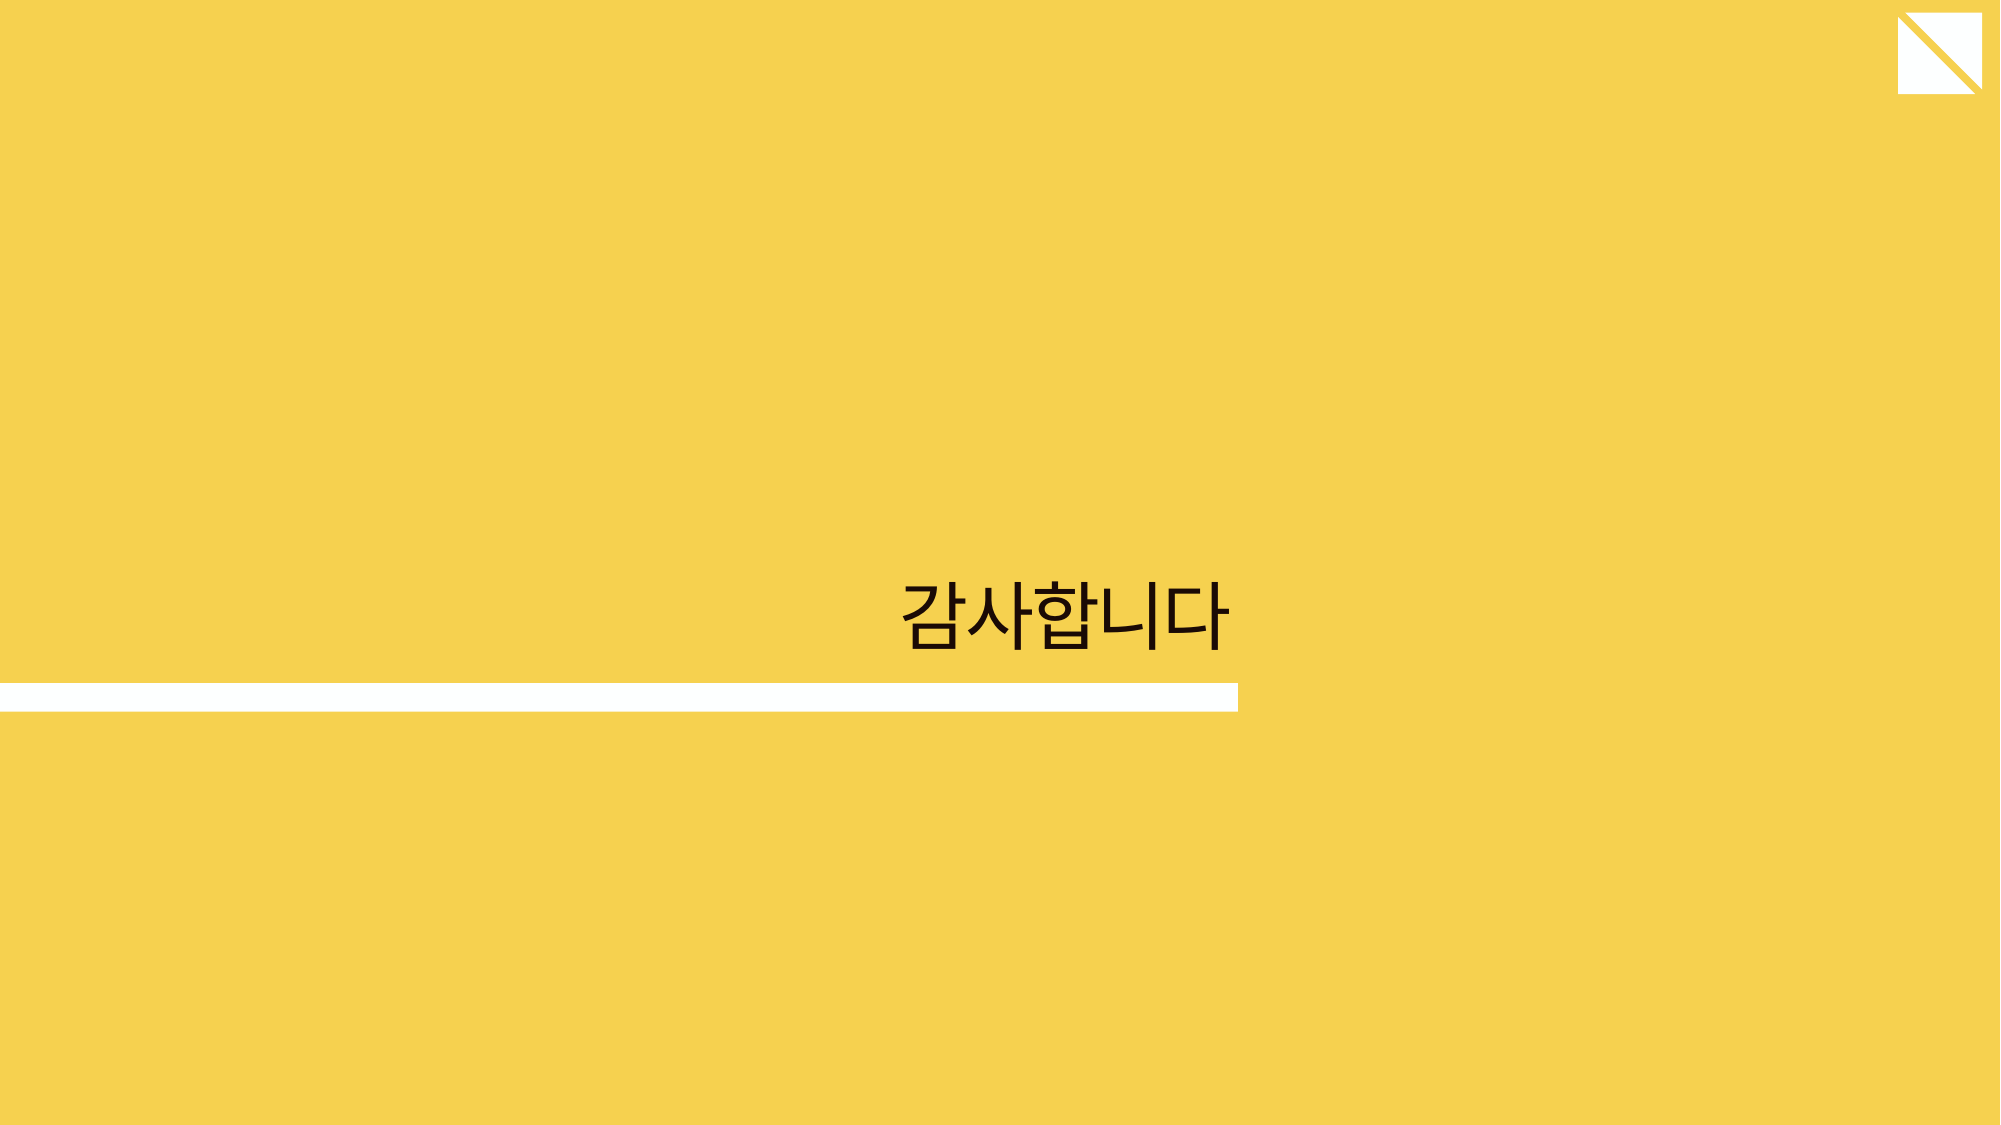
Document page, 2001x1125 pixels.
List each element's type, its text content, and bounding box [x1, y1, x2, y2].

text_box [0, 682, 1239, 713]
text_box 감사합니다 [884, 562, 1670, 668]
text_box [1898, 12, 1983, 95]
